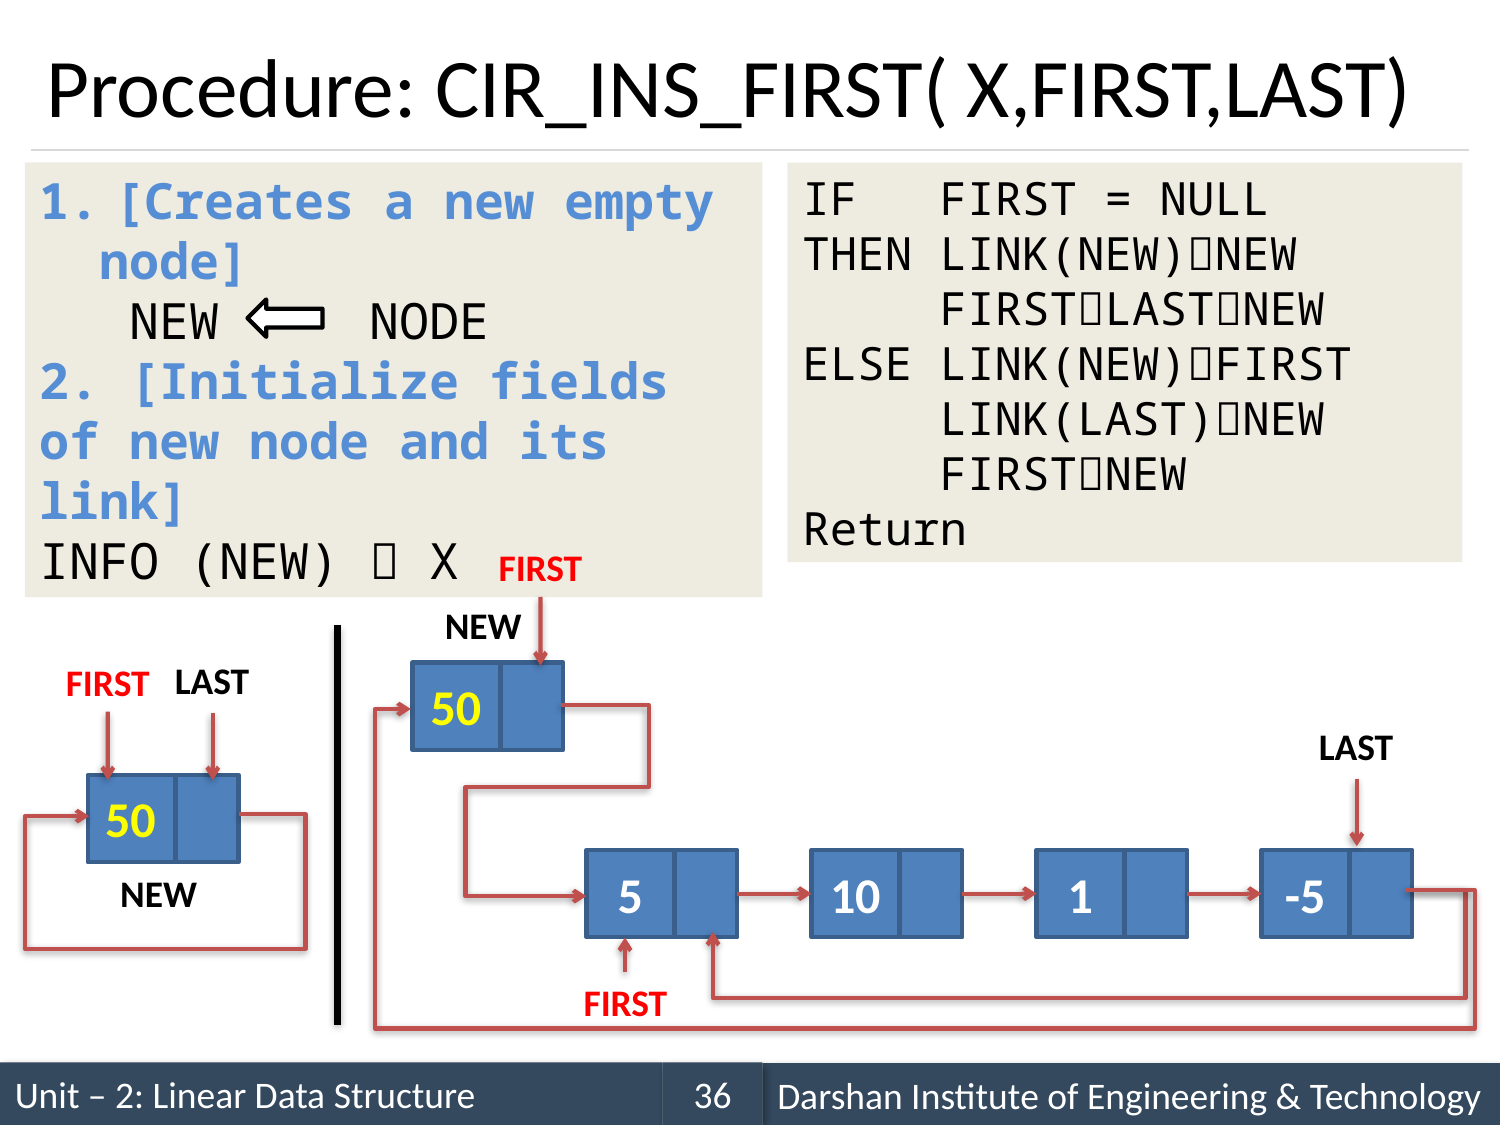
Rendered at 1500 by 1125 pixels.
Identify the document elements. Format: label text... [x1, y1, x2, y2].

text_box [412, 662, 564, 751]
text_box [463, 703, 651, 904]
text_box FIRST [483, 537, 598, 597]
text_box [811, 849, 963, 938]
text_box IF FIRST = NULL THEN LINK(NEW)NEW FIRSTLASTNEW ELSE LINK(NEW)FIRST LINK(LAST)NEW FIRSTNEW Return [787, 162, 1463, 563]
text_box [586, 849, 738, 938]
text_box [87, 774, 239, 863]
text_box LAST [1304, 715, 1408, 776]
text_box [Creates a new empty node] NEW NODE 2. [Initialize fields of new node and its link] INFO (NEW)  X [24, 162, 763, 598]
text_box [1261, 849, 1413, 938]
title Procedure: CIR_INS_FIRST( X,FIRST,LAST) [31, 17, 1469, 150]
text_box FIRST [51, 651, 165, 712]
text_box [1036, 849, 1188, 938]
text_box [373, 701, 1477, 1031]
text_box NEW [429, 594, 536, 655]
text_box [23, 808, 308, 951]
text_box LAST [160, 649, 265, 710]
text_box [245, 297, 325, 339]
